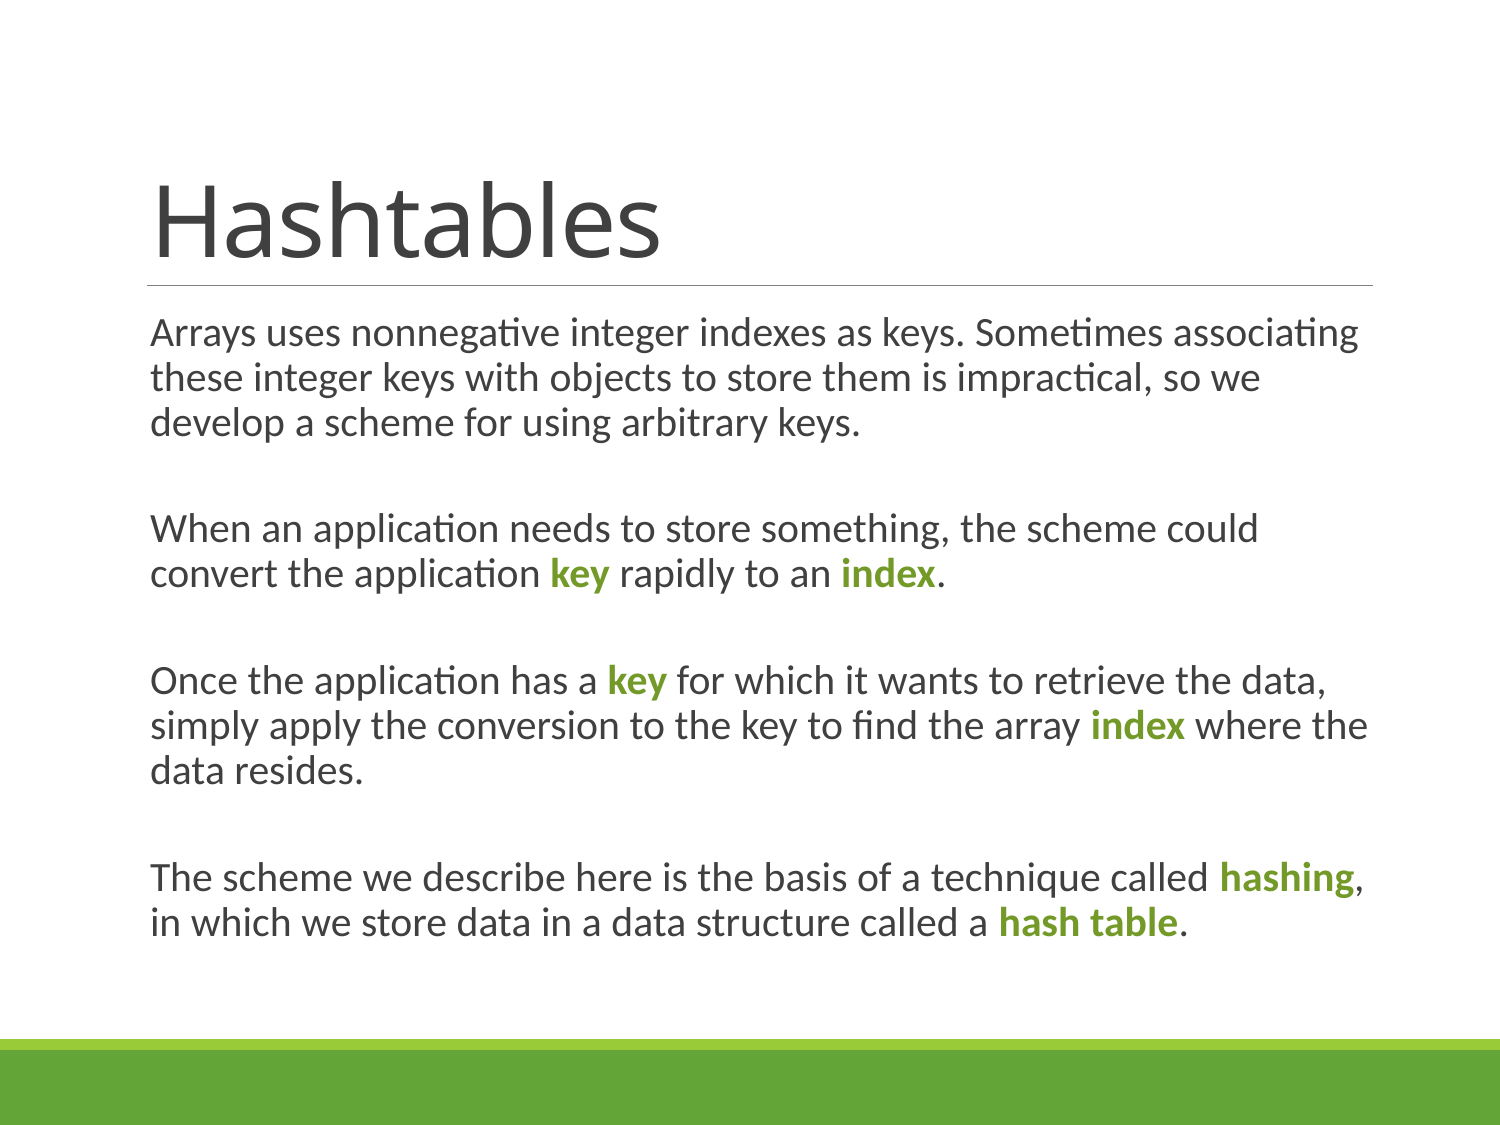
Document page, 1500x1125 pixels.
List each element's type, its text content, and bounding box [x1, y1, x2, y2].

list Arrays uses nonnegative integer indexes as keys. Sometimes associating these integer keys with objects to store them is impractical, so we develop a scheme for using arbitrary keys. When an application needs to store something, the scheme could convert the application key rapidly to an index. Once the application has a key for which it wants to retrieve the data, simply apply the conversion to the key to find the array index where the data resides. The scheme we describe here is the basis of a technique called hashing, in which we store data in a data structure called a hash table. [135, 302, 1373, 963]
title Hashtables [135, 47, 1373, 285]
